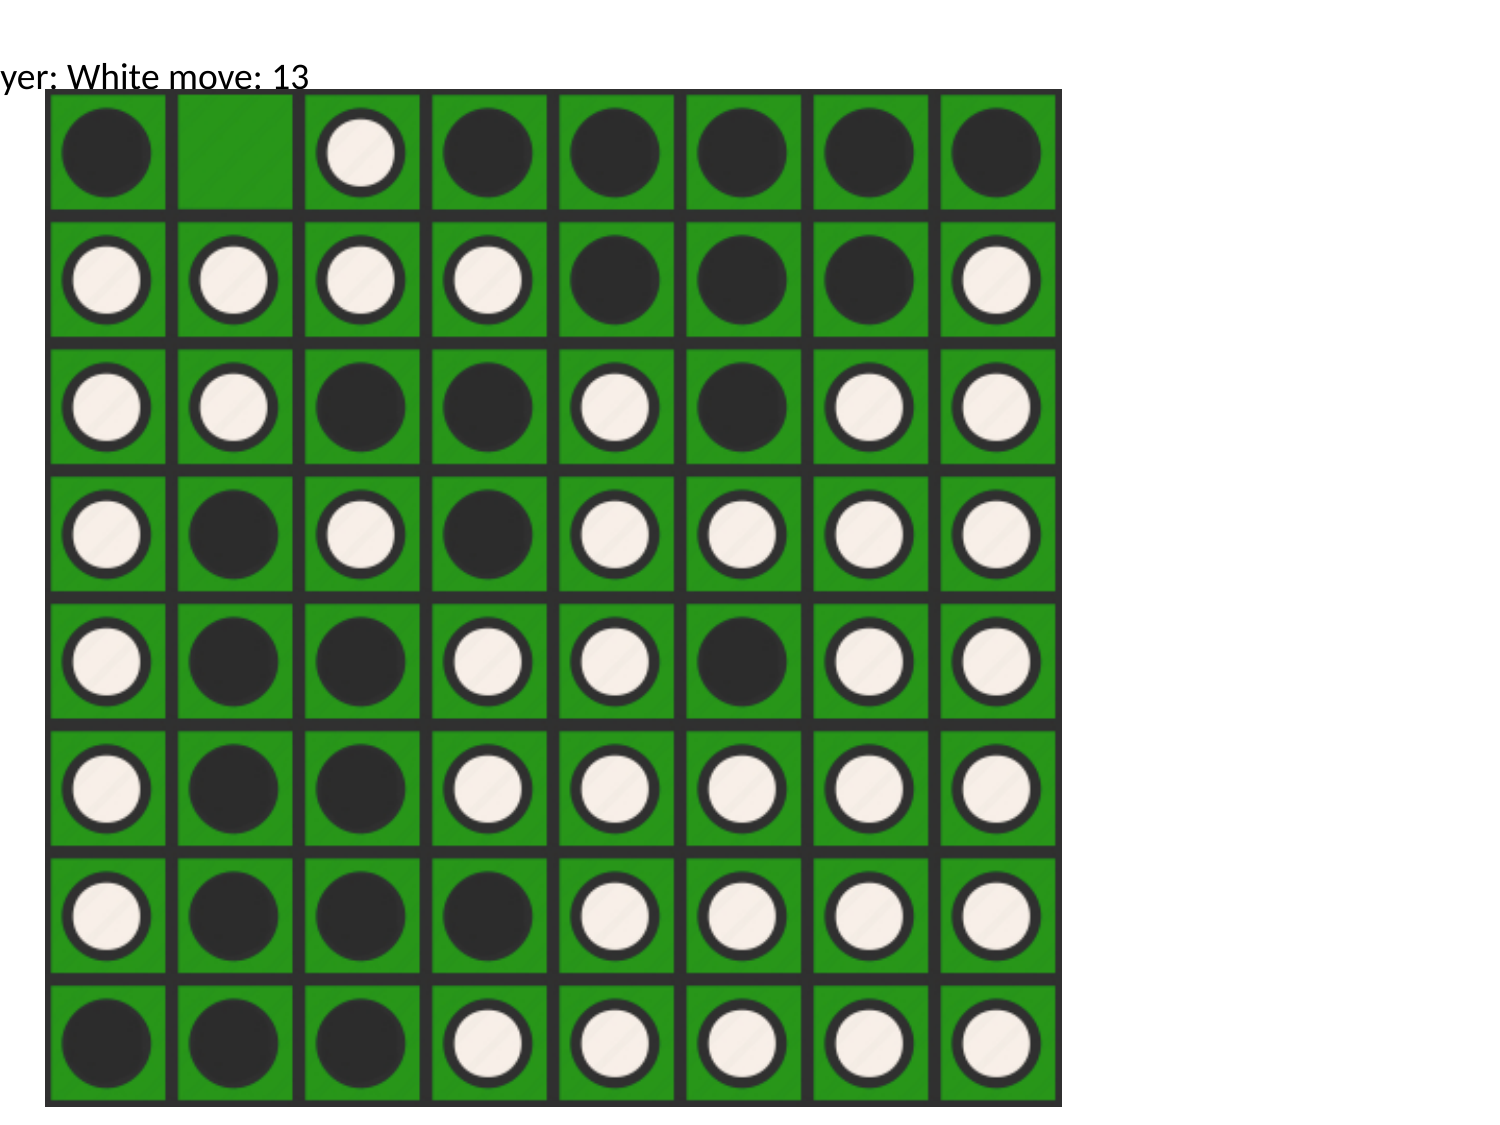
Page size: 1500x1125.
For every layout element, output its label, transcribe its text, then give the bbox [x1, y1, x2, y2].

picture [44, 89, 1062, 1107]
text_box turn: 62 player: White move: 13 [0, 44, 325, 105]
